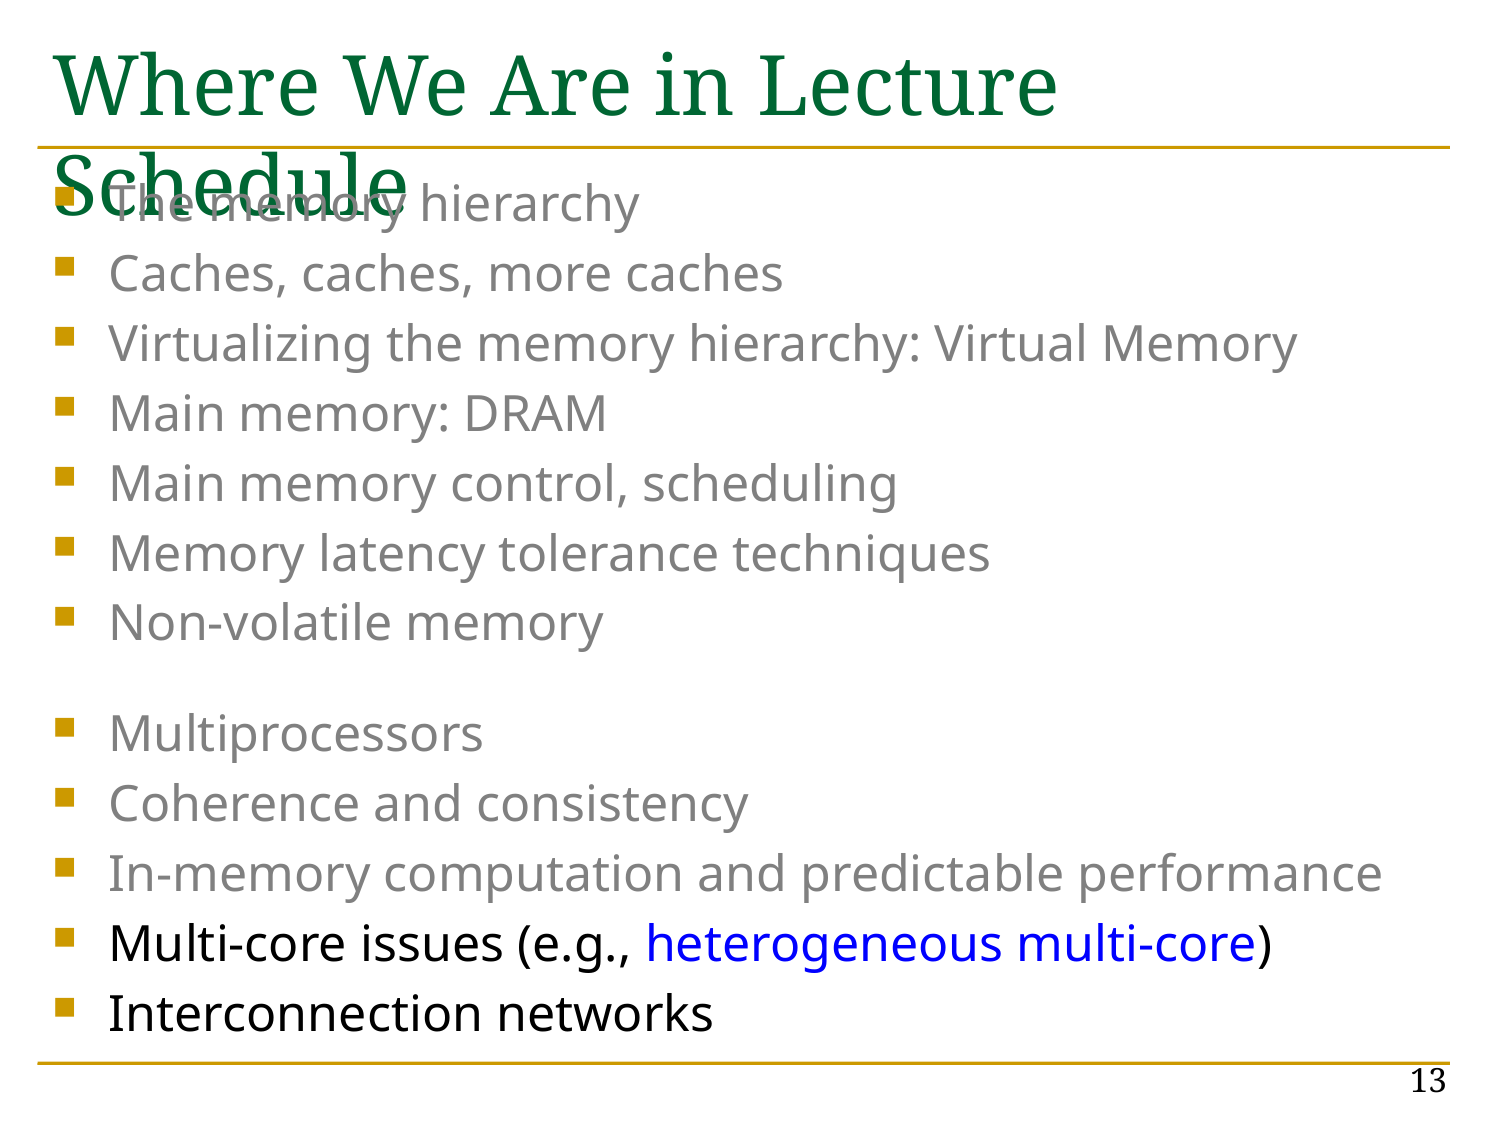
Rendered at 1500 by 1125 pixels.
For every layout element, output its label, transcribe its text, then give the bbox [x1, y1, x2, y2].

title Where We Are in Lecture Schedule [37, 24, 1450, 163]
list The memory hierarchy Caches, caches, more caches Virtualizing the memory hierarchy: Virtual Memory Main memory: DRAM Main memory control, scheduling Memory latency tolerance techniques Non-volatile memory Multiprocessors Coherence and consistency In-memory computation and predictable performance Multi-core issues (e.g., heterogeneous multi-core) Interconnection networks [37, 163, 1500, 1016]
slide_number 13 [1111, 1036, 1462, 1112]
